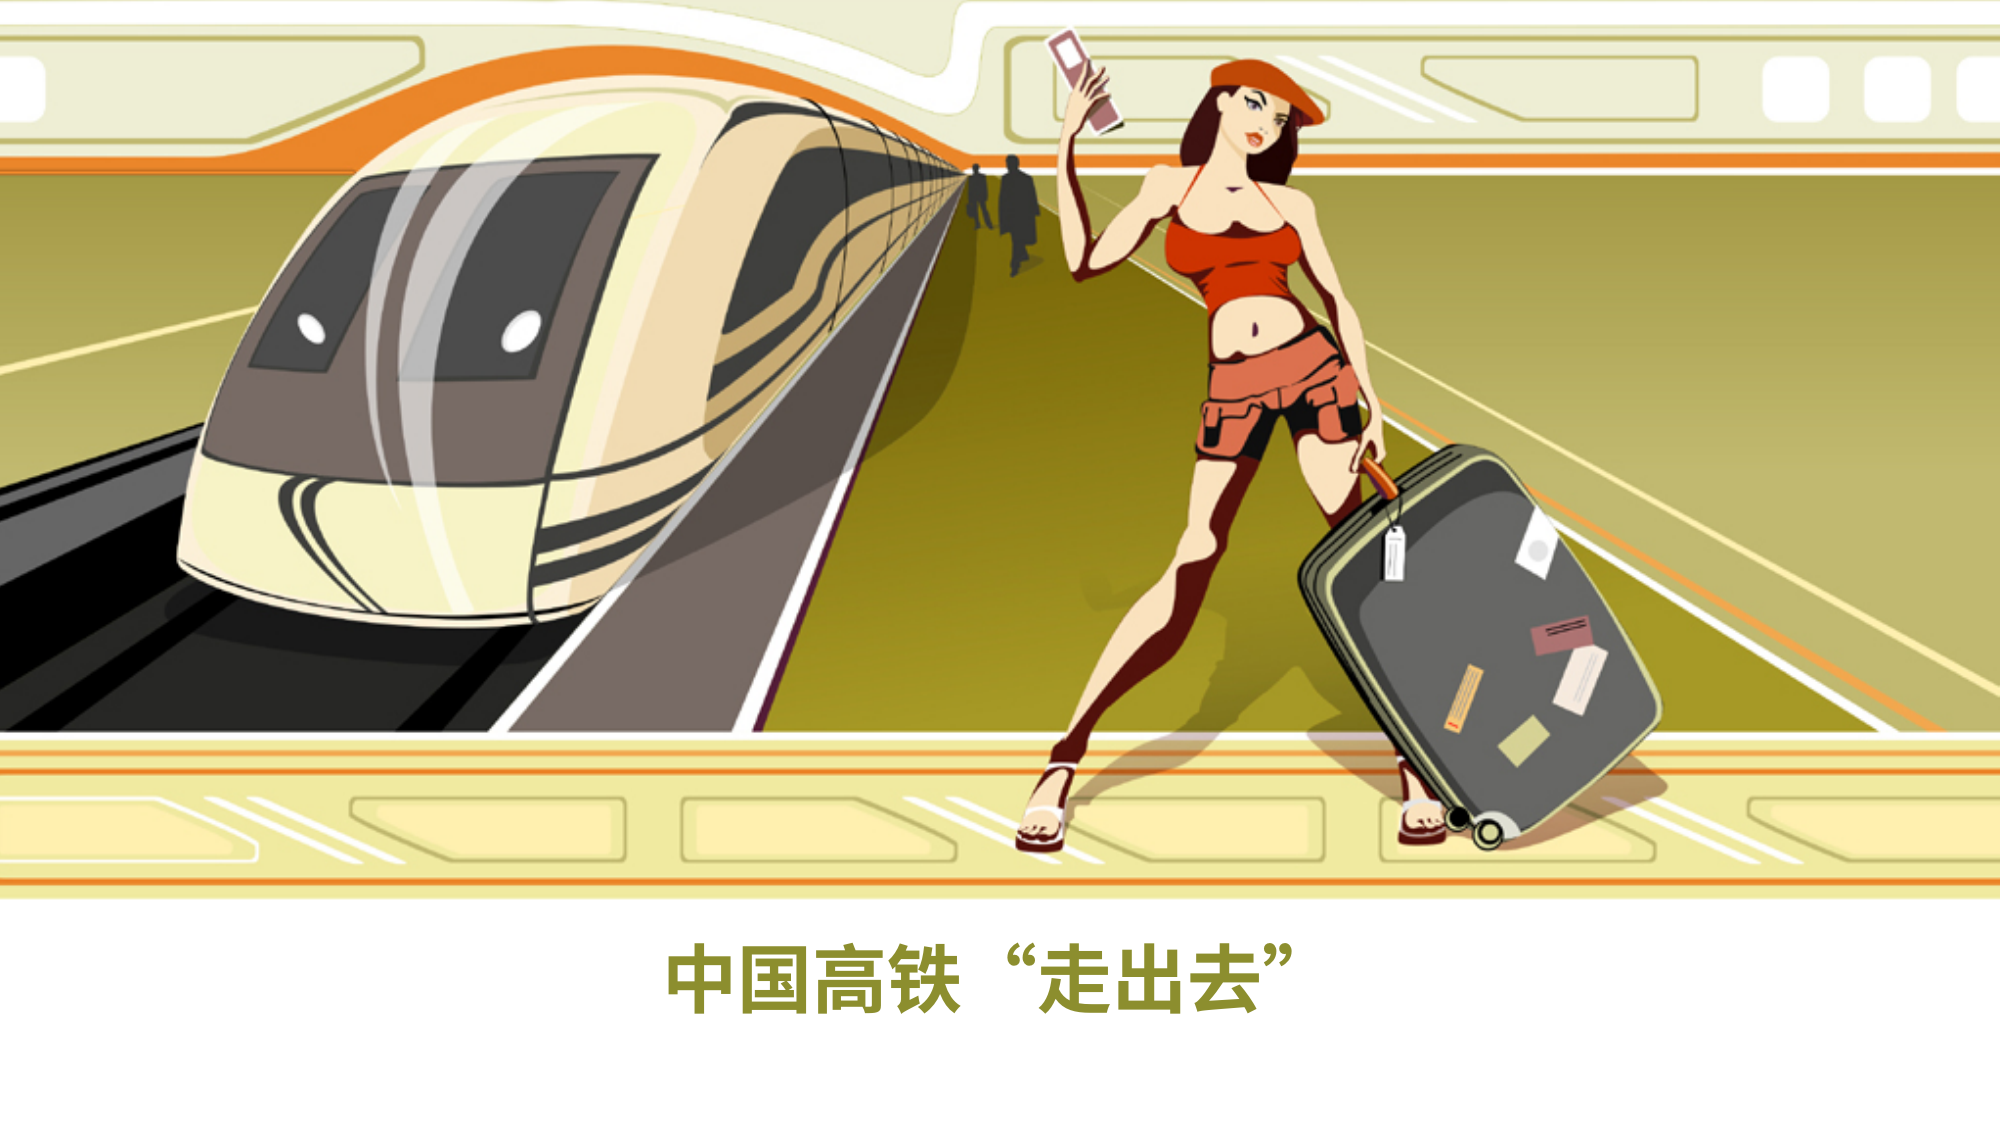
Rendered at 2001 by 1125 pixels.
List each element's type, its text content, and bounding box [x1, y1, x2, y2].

title 中国高铁“走出去” [249, 927, 1750, 1039]
picture [0, 0, 2000, 1125]
